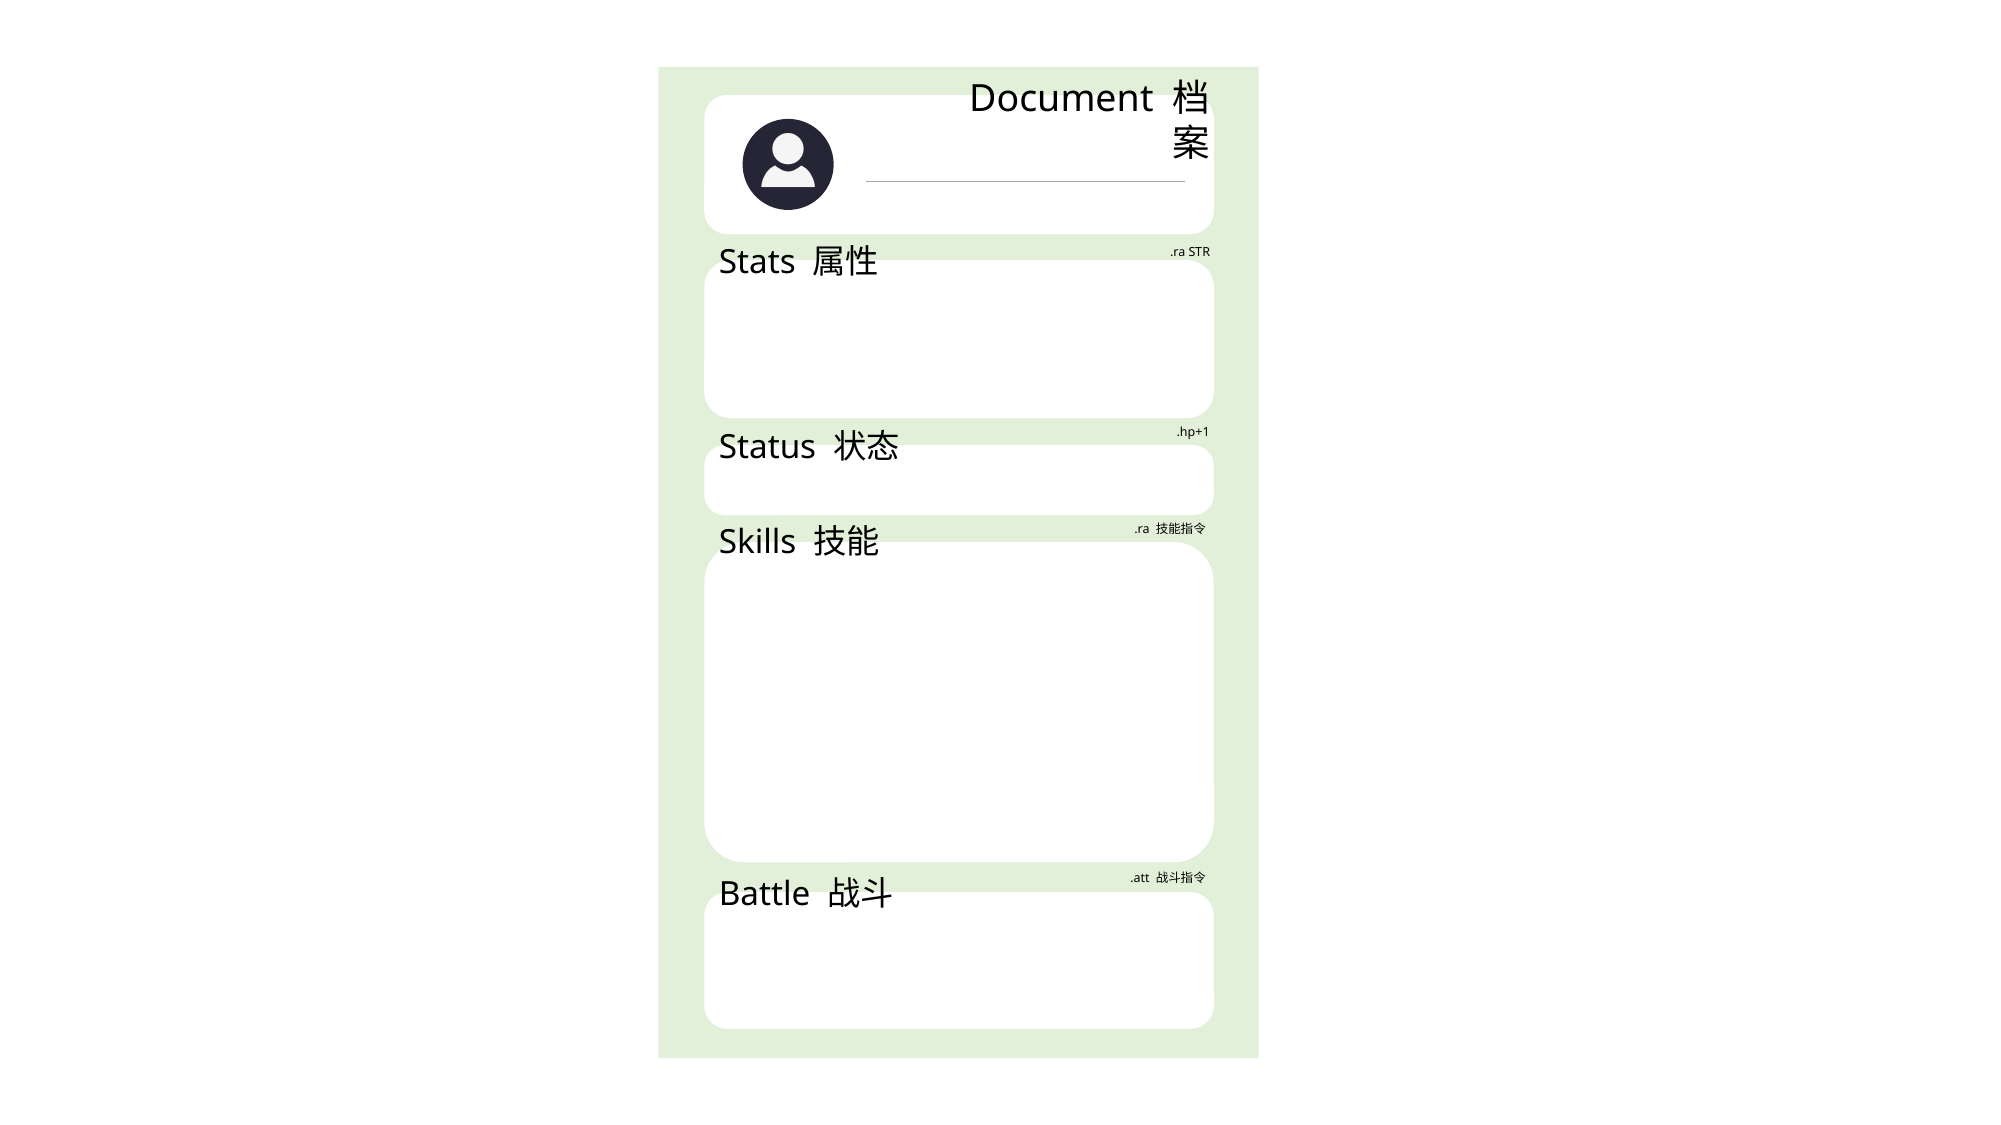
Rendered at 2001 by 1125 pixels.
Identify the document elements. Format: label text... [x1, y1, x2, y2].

text_box Document 档案 [941, 66, 1225, 172]
text_box [703, 891, 1215, 1030]
text_box [703, 444, 1215, 517]
text_box [703, 259, 1215, 420]
text_box Stats 属性 [704, 232, 953, 288]
text_box .ra STR [1108, 236, 1225, 267]
text_box Battle 战斗 [704, 864, 953, 919]
text_box .hp+1 [1108, 416, 1225, 447]
text_box Status 状态 [704, 418, 953, 473]
picture [742, 118, 834, 210]
text_box .ra 技能指令 [1104, 513, 1221, 544]
text_box [703, 93, 1215, 236]
text_box Skills 技能 [704, 513, 953, 568]
text_box [703, 541, 1215, 864]
text_box .att 战斗指令 [1104, 862, 1221, 893]
text_box [657, 66, 1260, 1059]
